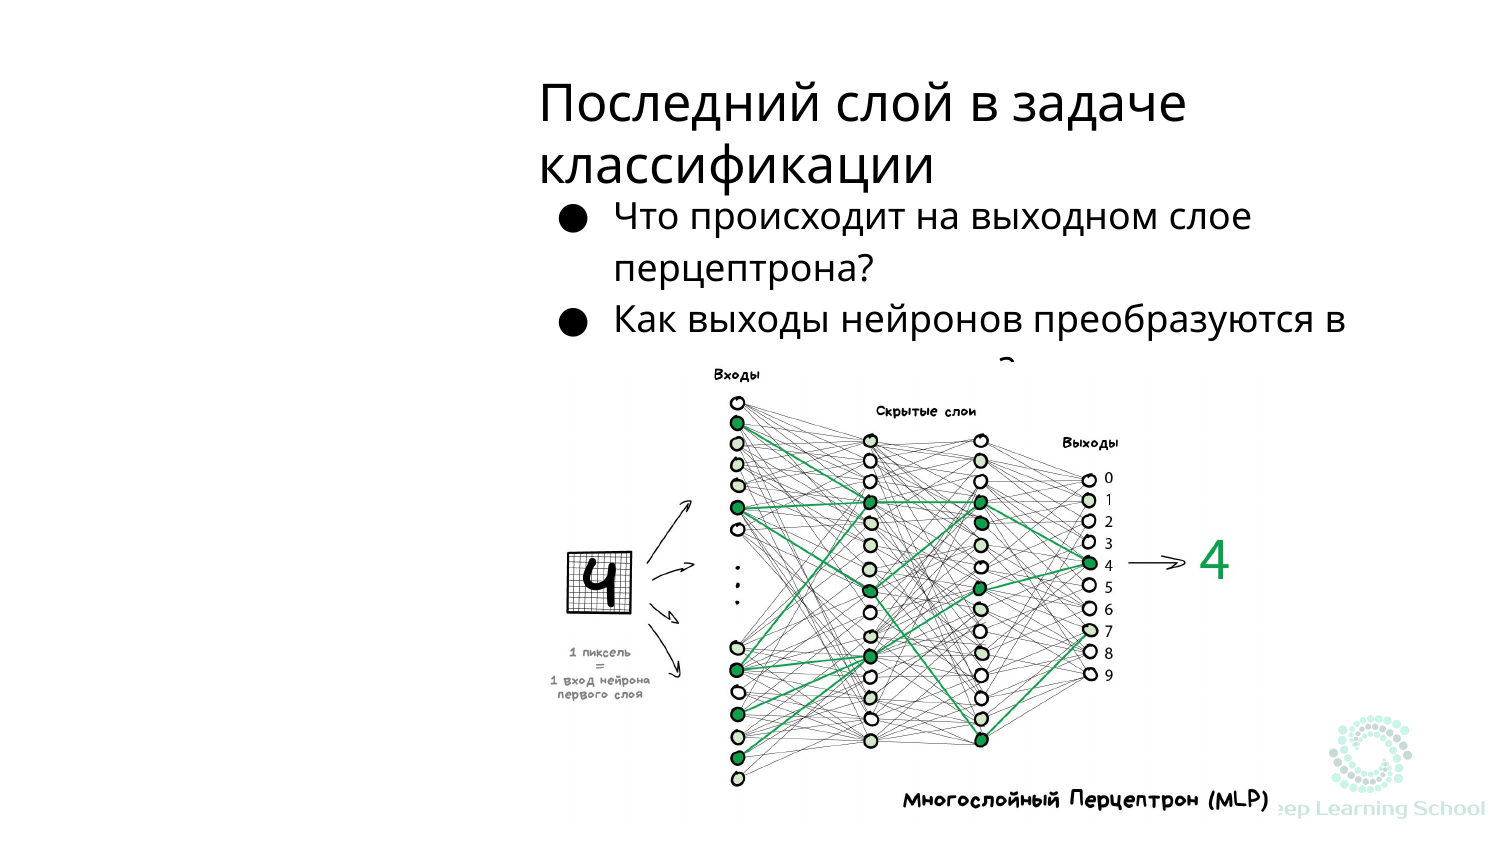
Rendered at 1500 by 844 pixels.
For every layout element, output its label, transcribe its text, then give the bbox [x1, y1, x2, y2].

list Что происходит на выходном слое перцептрона? Как выходы нейронов преобразуются в вероятности классов? [523, 170, 1449, 731]
title Последний слой в задаче классификации [523, 54, 1499, 149]
picture [539, 362, 1499, 844]
